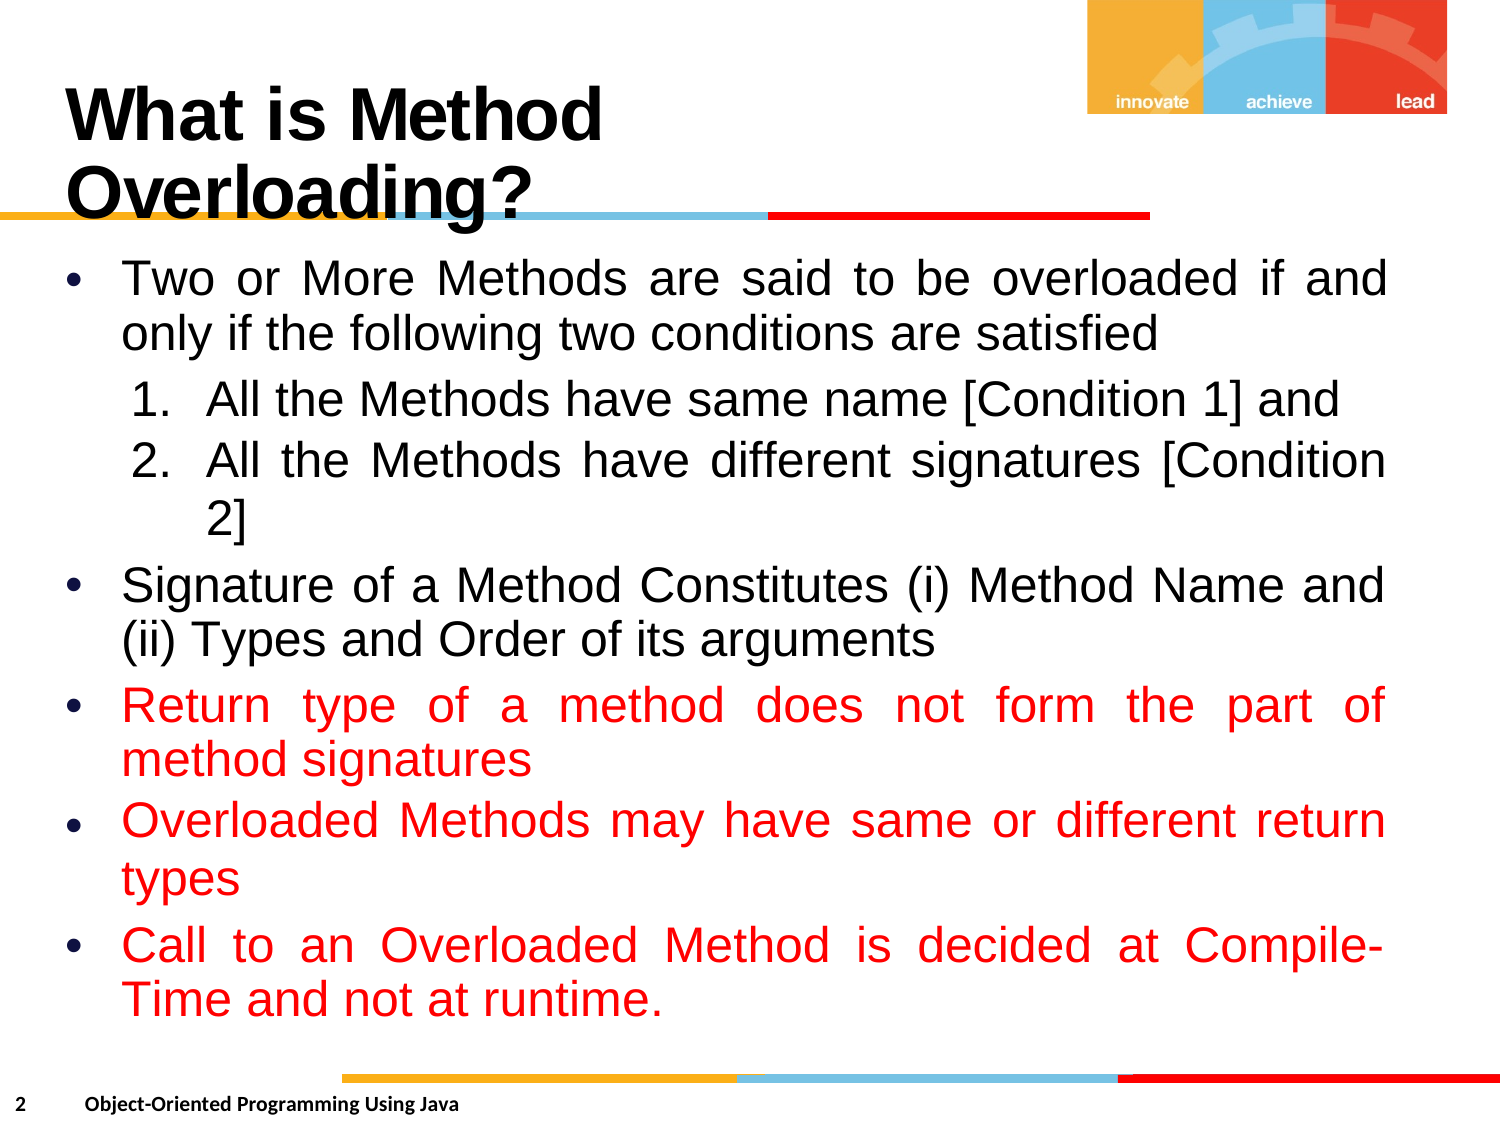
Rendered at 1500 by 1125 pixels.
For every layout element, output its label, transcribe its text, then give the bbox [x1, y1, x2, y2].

text_box • [62, 558, 92, 613]
text_box at [1115, 918, 1169, 973]
text_box to an Overloaded [230, 918, 649, 972]
text_box • [62, 918, 92, 973]
text_box Return type [119, 678, 407, 732]
text_box Call [119, 918, 218, 972]
text_box a [497, 678, 538, 732]
text_box method [556, 678, 735, 732]
text_box decided [915, 918, 1102, 973]
text_box the [1123, 678, 1206, 732]
text_box All the Methods have same name [Condition 1] and All the Methods have different signatures [Condition 2] [203, 372, 1395, 547]
text_box 1. 2. [128, 372, 182, 493]
text_box What is Method Overloading? [62, 76, 1055, 156]
text_box part [1224, 678, 1323, 732]
text_box 2 [12, 1092, 34, 1122]
text_box method signatures Overloaded Methods may have same or different return types [119, 732, 1396, 907]
text_box • [62, 252, 92, 307]
text_box Method [661, 918, 841, 973]
text_box Time and not at runtime. [119, 972, 671, 1027]
text_box Two or More Methods are said to be overloaded if and only if the following two conditions are satisfied [119, 252, 1395, 361]
text_box not form [893, 678, 1105, 732]
text_box is [854, 918, 902, 973]
text_box Object-Oriented Programming Using Java [82, 1092, 519, 1122]
text_box of [425, 678, 479, 732]
text_box Signature of a Method Constitutes (i) Method Name and (ii) Types and Order of its arguments [119, 558, 1395, 667]
text_box does [753, 678, 874, 732]
text_box • [62, 678, 92, 733]
text_box [1087, 0, 1448, 114]
text_box • [62, 798, 92, 853]
text_box Compile- [1182, 918, 1394, 973]
text_box of [1341, 678, 1395, 732]
